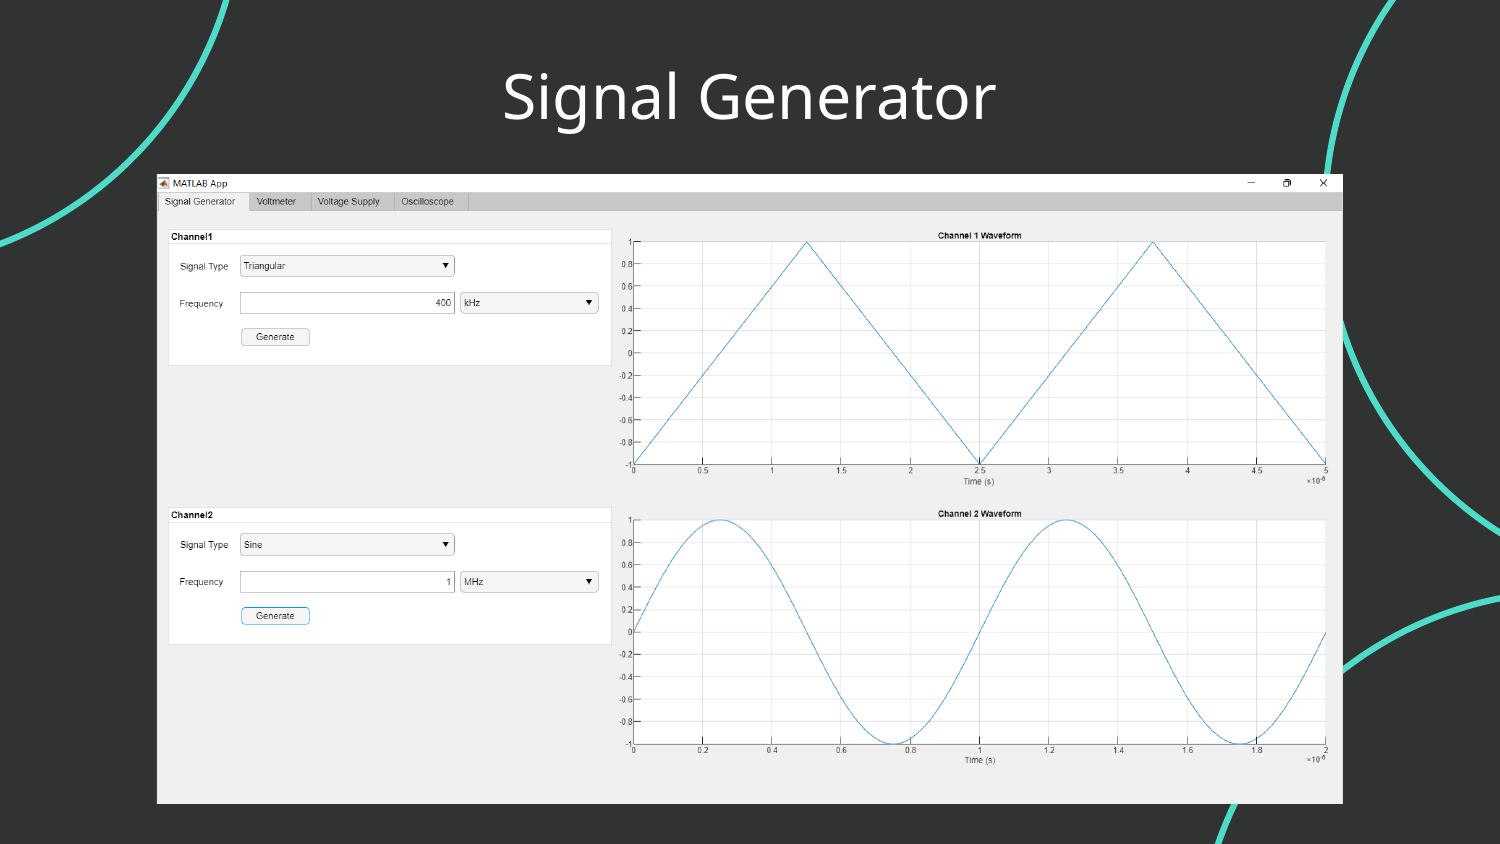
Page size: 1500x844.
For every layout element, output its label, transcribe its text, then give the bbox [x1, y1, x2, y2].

picture [156, 173, 1344, 804]
title Signal Generator [118, 41, 1382, 136]
